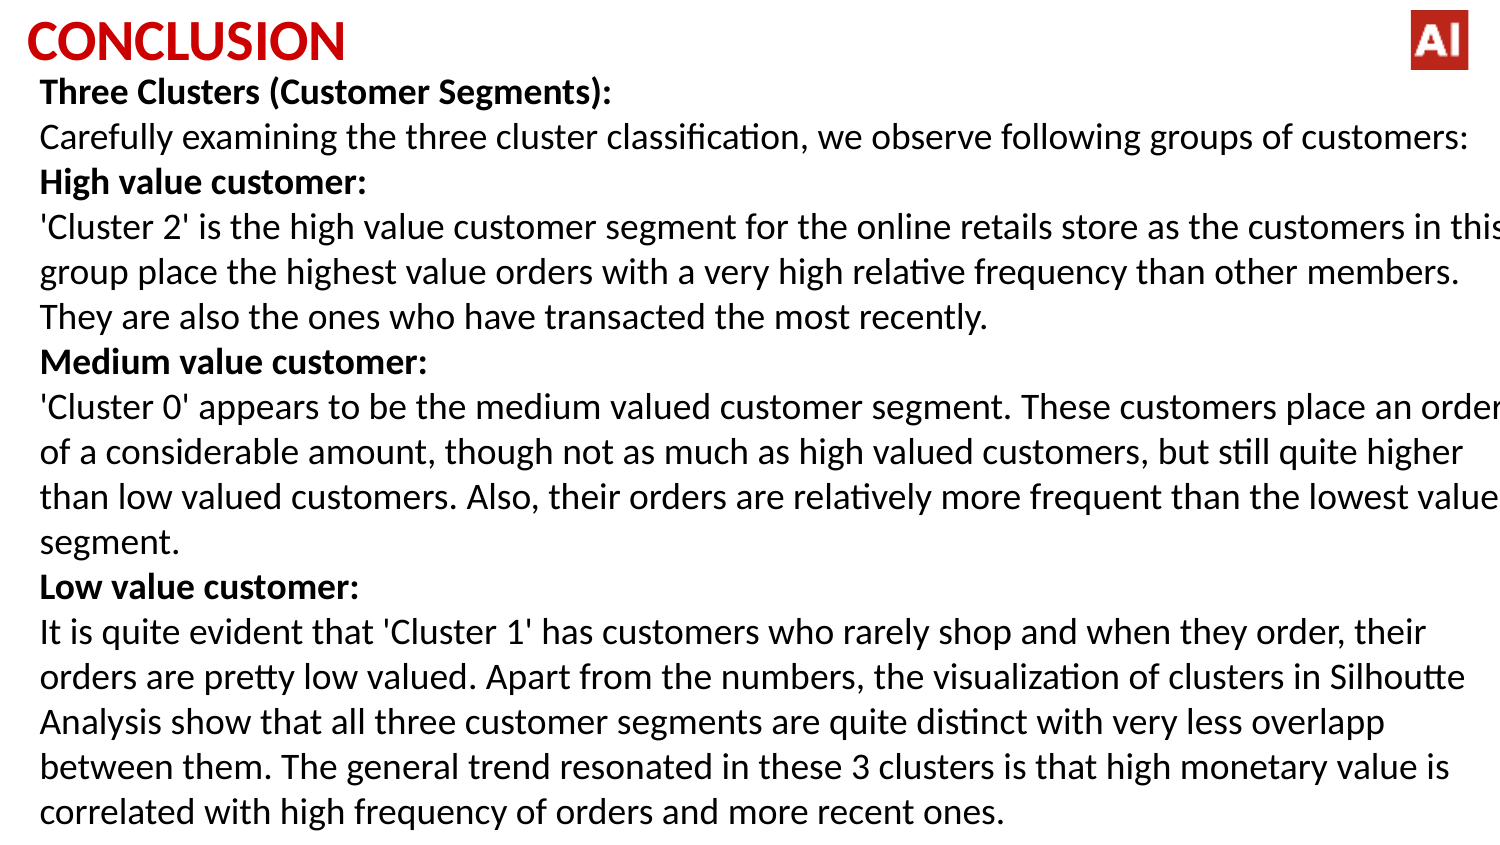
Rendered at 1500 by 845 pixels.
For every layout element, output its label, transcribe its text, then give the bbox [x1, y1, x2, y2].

text_box Three Clusters (Customer Segments): Carefully examining the three cluster classification, we observe following groups of customers: High value customer: 'Cluster 2' is the high value customer segment for the online retails store as the customers in this group place the highest value orders with a very high relative frequency than other members. They are also the ones who have transacted the most recently. Medium value customer: 'Cluster 0' appears to be the medium valued customer segment. These customers place an order of a considerable amount, though not as much as high valued customers, but still quite higher than low valued customers. Also, their orders are relatively more frequent than the lowest value segment. Low value customer: It is quite evident that 'Cluster 1' has customers who rarely shop and when they order, their orders are pretty low valued. Apart from the numbers, the visualization of clusters in Silhoutte Analysis show that all three customer segments are quite distinct with very less overlapp between them. The general trend resonated in these 3 clusters is that high monetary value is correlated with high frequency of orders and more recent ones. [24, 59, 1500, 840]
picture [1410, 10, 1469, 59]
title CONCLUSION [24, 0, 925, 59]
